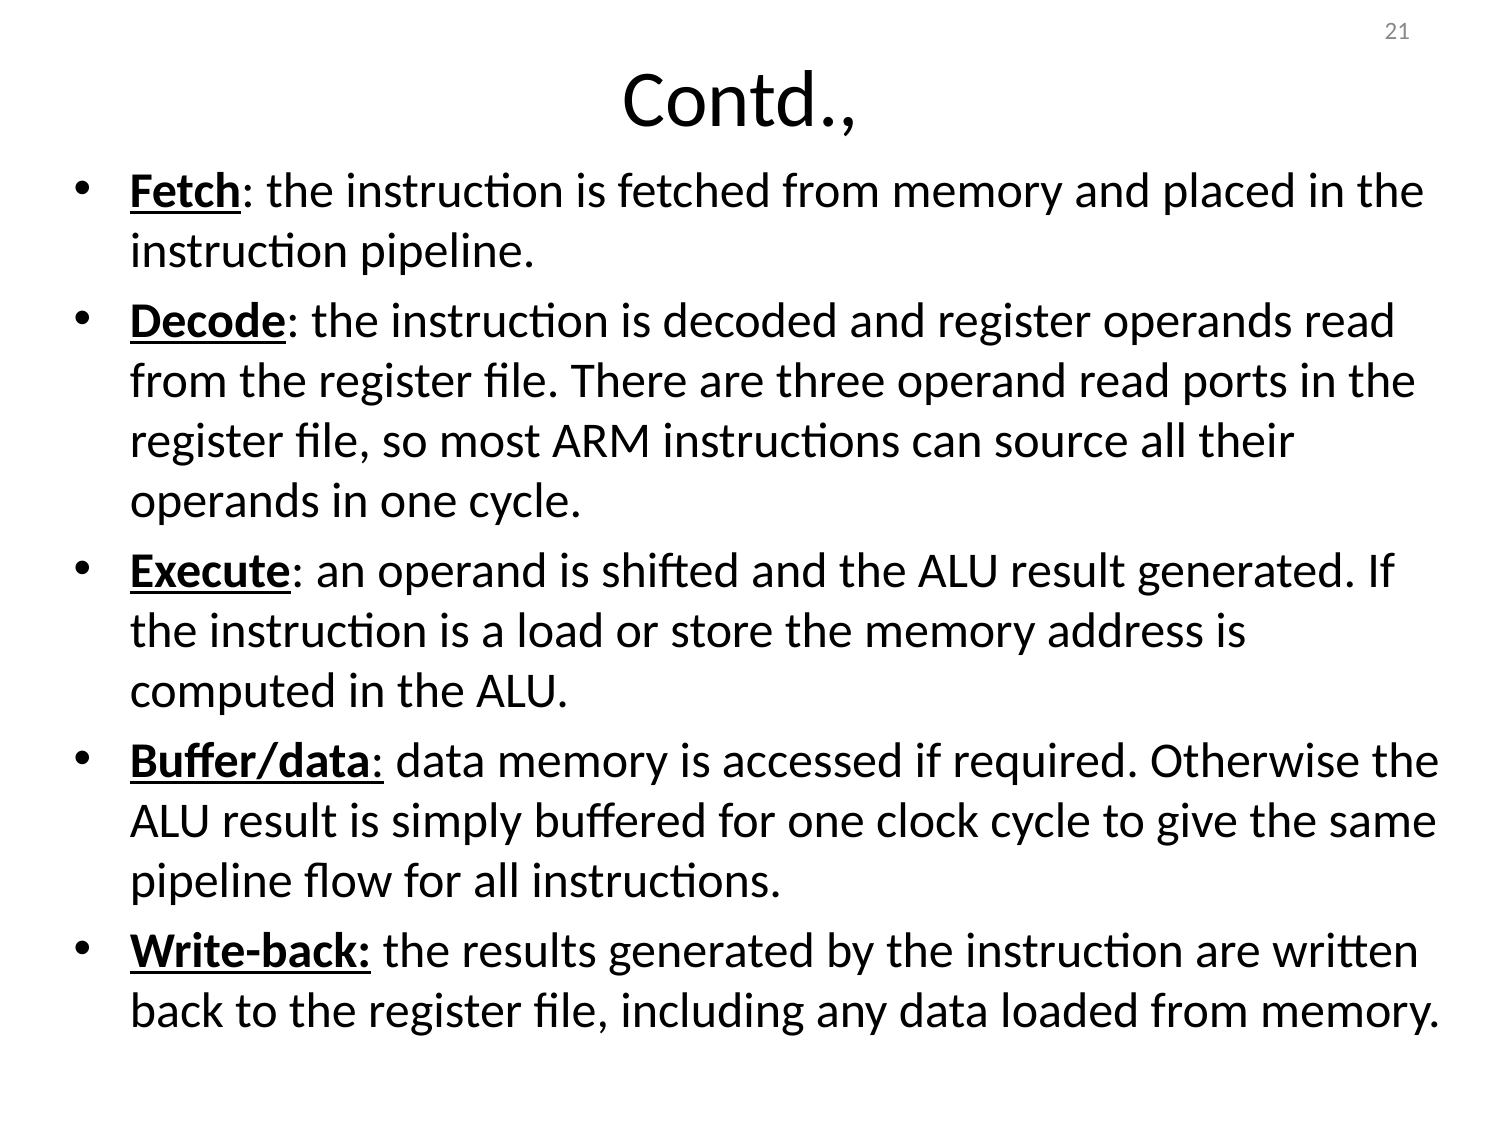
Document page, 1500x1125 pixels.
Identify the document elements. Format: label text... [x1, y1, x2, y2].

title Contd., [75, 37, 1425, 149]
slide_number 21 [1250, 3, 1425, 57]
list Fetch: the instruction is fetched from memory and placed in the instruction pipeline. Decode: the instruction is decoded and register operands read from the register file. There are three operand read ports in the register file, so most ARM instructions can source all their operands in one cycle. Execute: an operand is shifted and the ALU result generated. If the instruction is a load or store the memory address is computed in the ALU. Buffer/data: data memory is accessed if required. Otherwise the ALU result is simply buffered for one clock cycle to give the same pipeline flow for all instructions. Write-back: the results generated by the instruction are written back to the register file, including any data loaded from memory. [58, 149, 1465, 1063]
